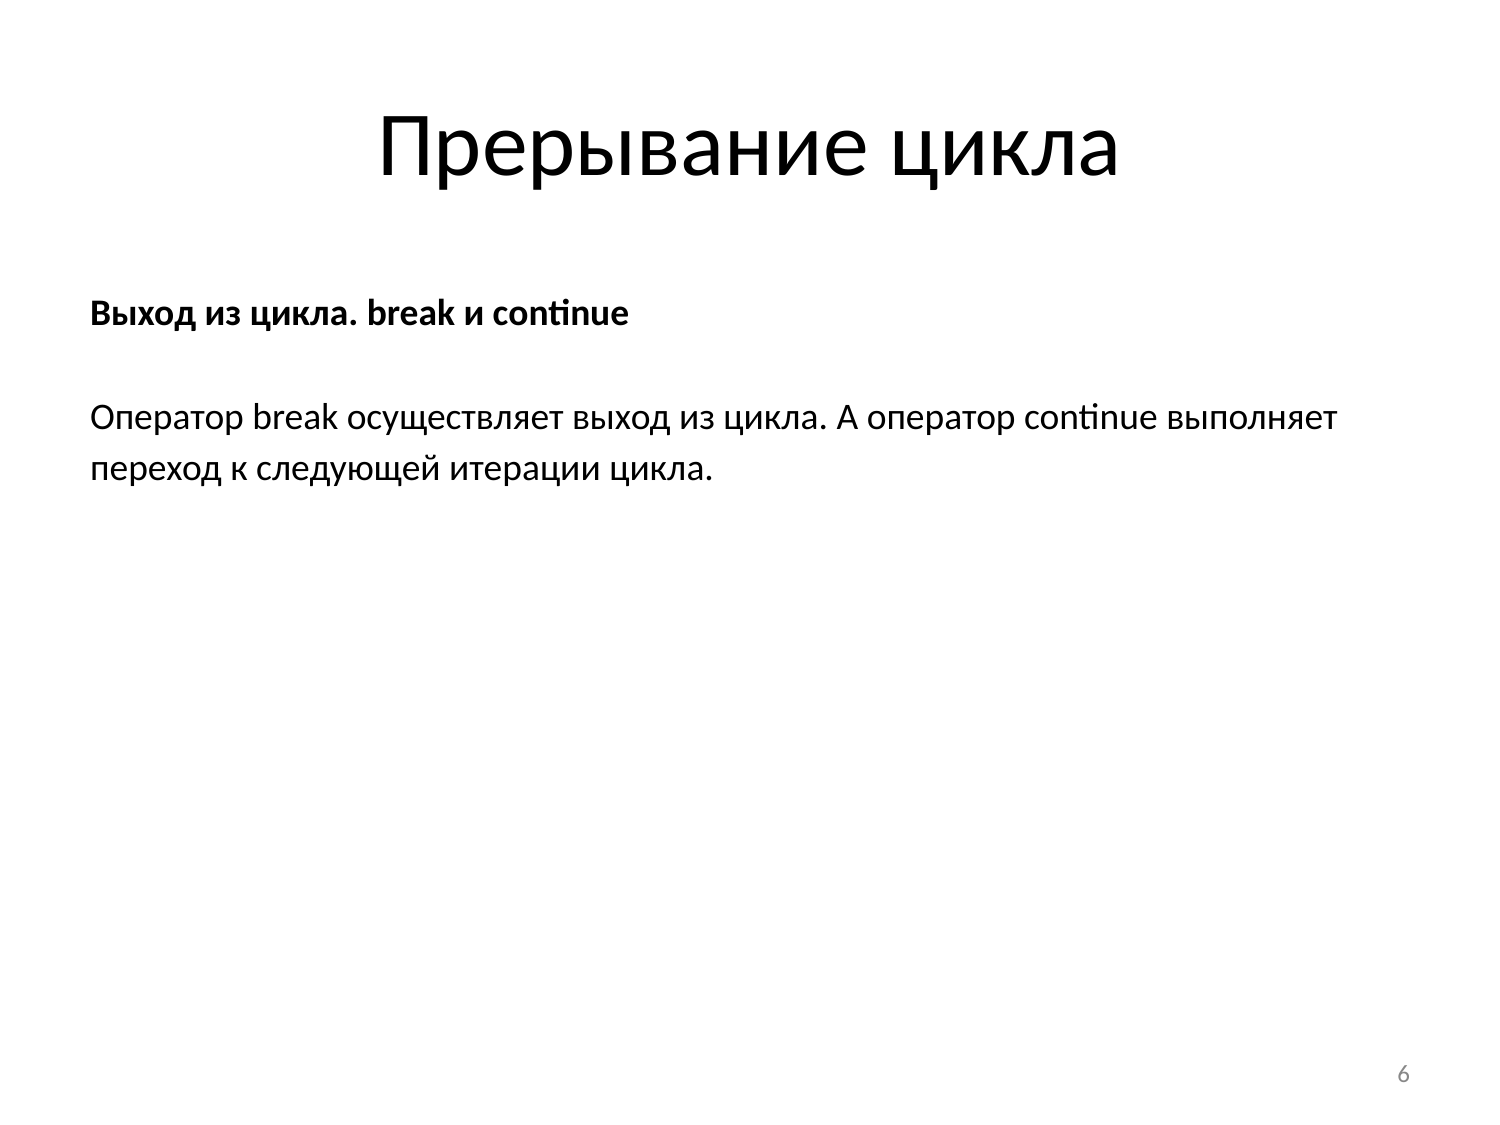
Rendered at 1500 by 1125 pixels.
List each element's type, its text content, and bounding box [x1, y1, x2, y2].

title Прерывание цикла [75, 45, 1425, 233]
text_box Выход из цикла. break и continue Оператор break осуществляет выход из цикла. А оператор continue выполняет переход к следующей итерации цикла. [74, 266, 1425, 549]
slide_number ‹#› [1074, 1042, 1425, 1103]
